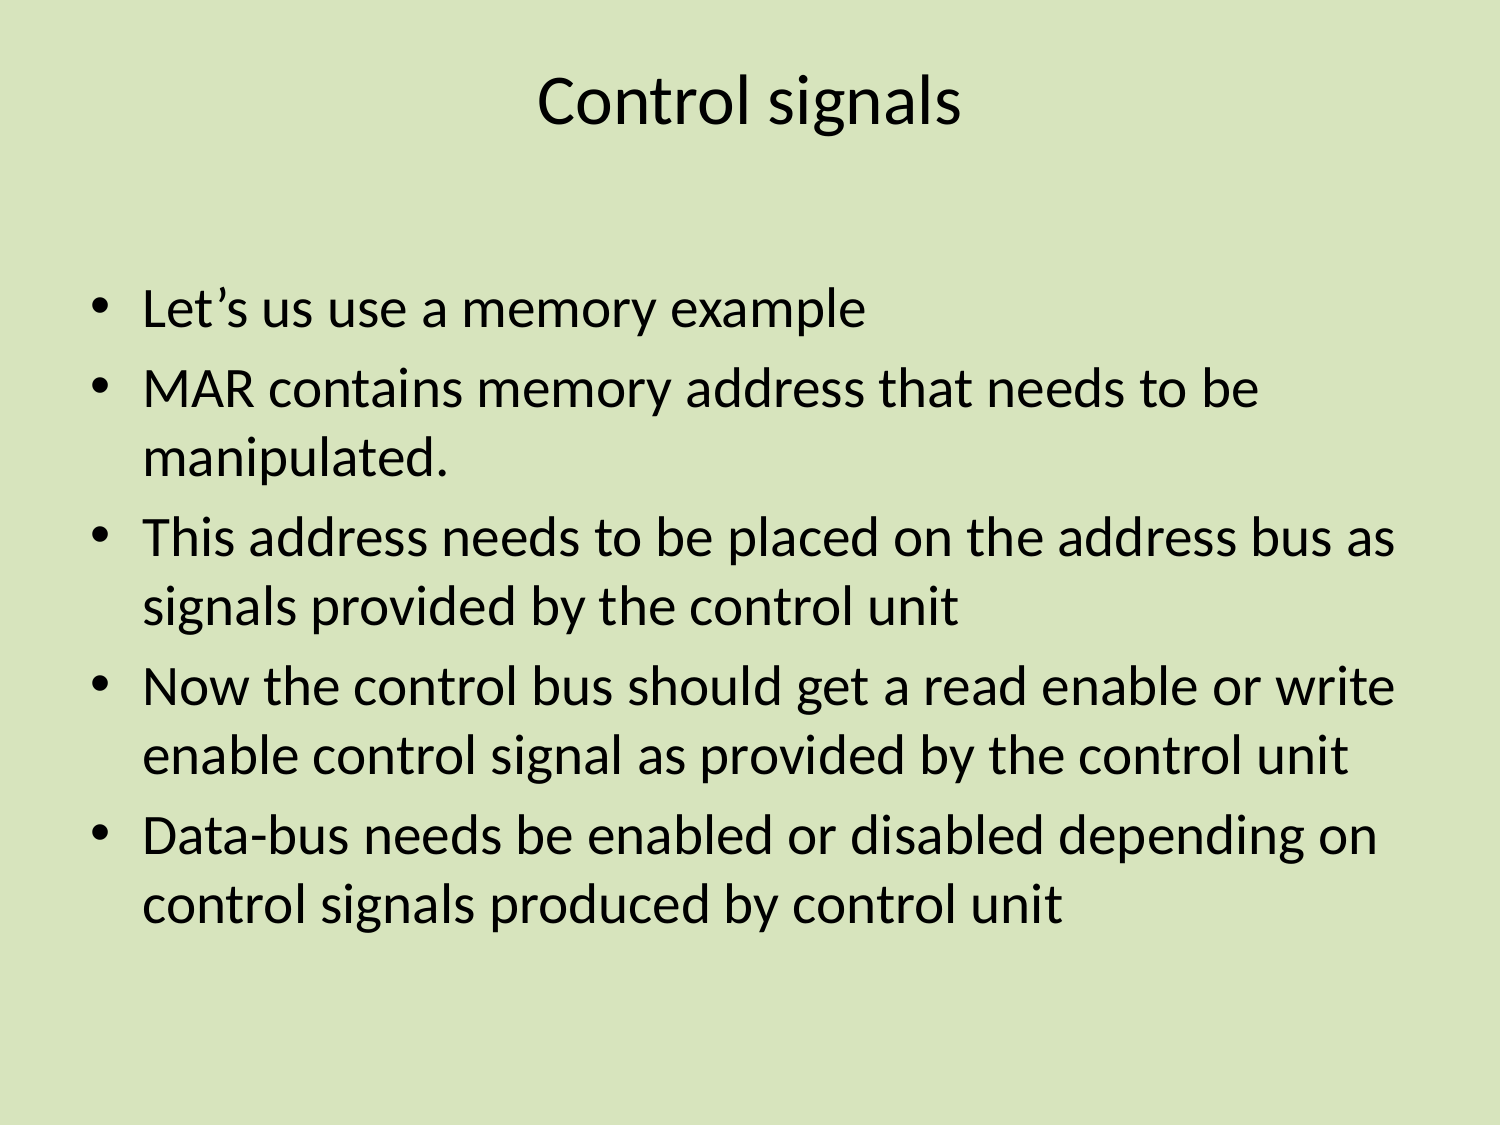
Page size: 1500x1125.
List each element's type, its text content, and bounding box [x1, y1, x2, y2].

title Control signals [75, 45, 1425, 233]
list Let’s us use a memory example MAR contains memory address that needs to be manipulated. This address needs to be placed on the address bus as signals provided by the control unit Now the control bus should get a read enable or write enable control signal as provided by the control unit Data-bus needs be enabled or disabled depending on control signals produced by control unit [75, 262, 1425, 1005]
